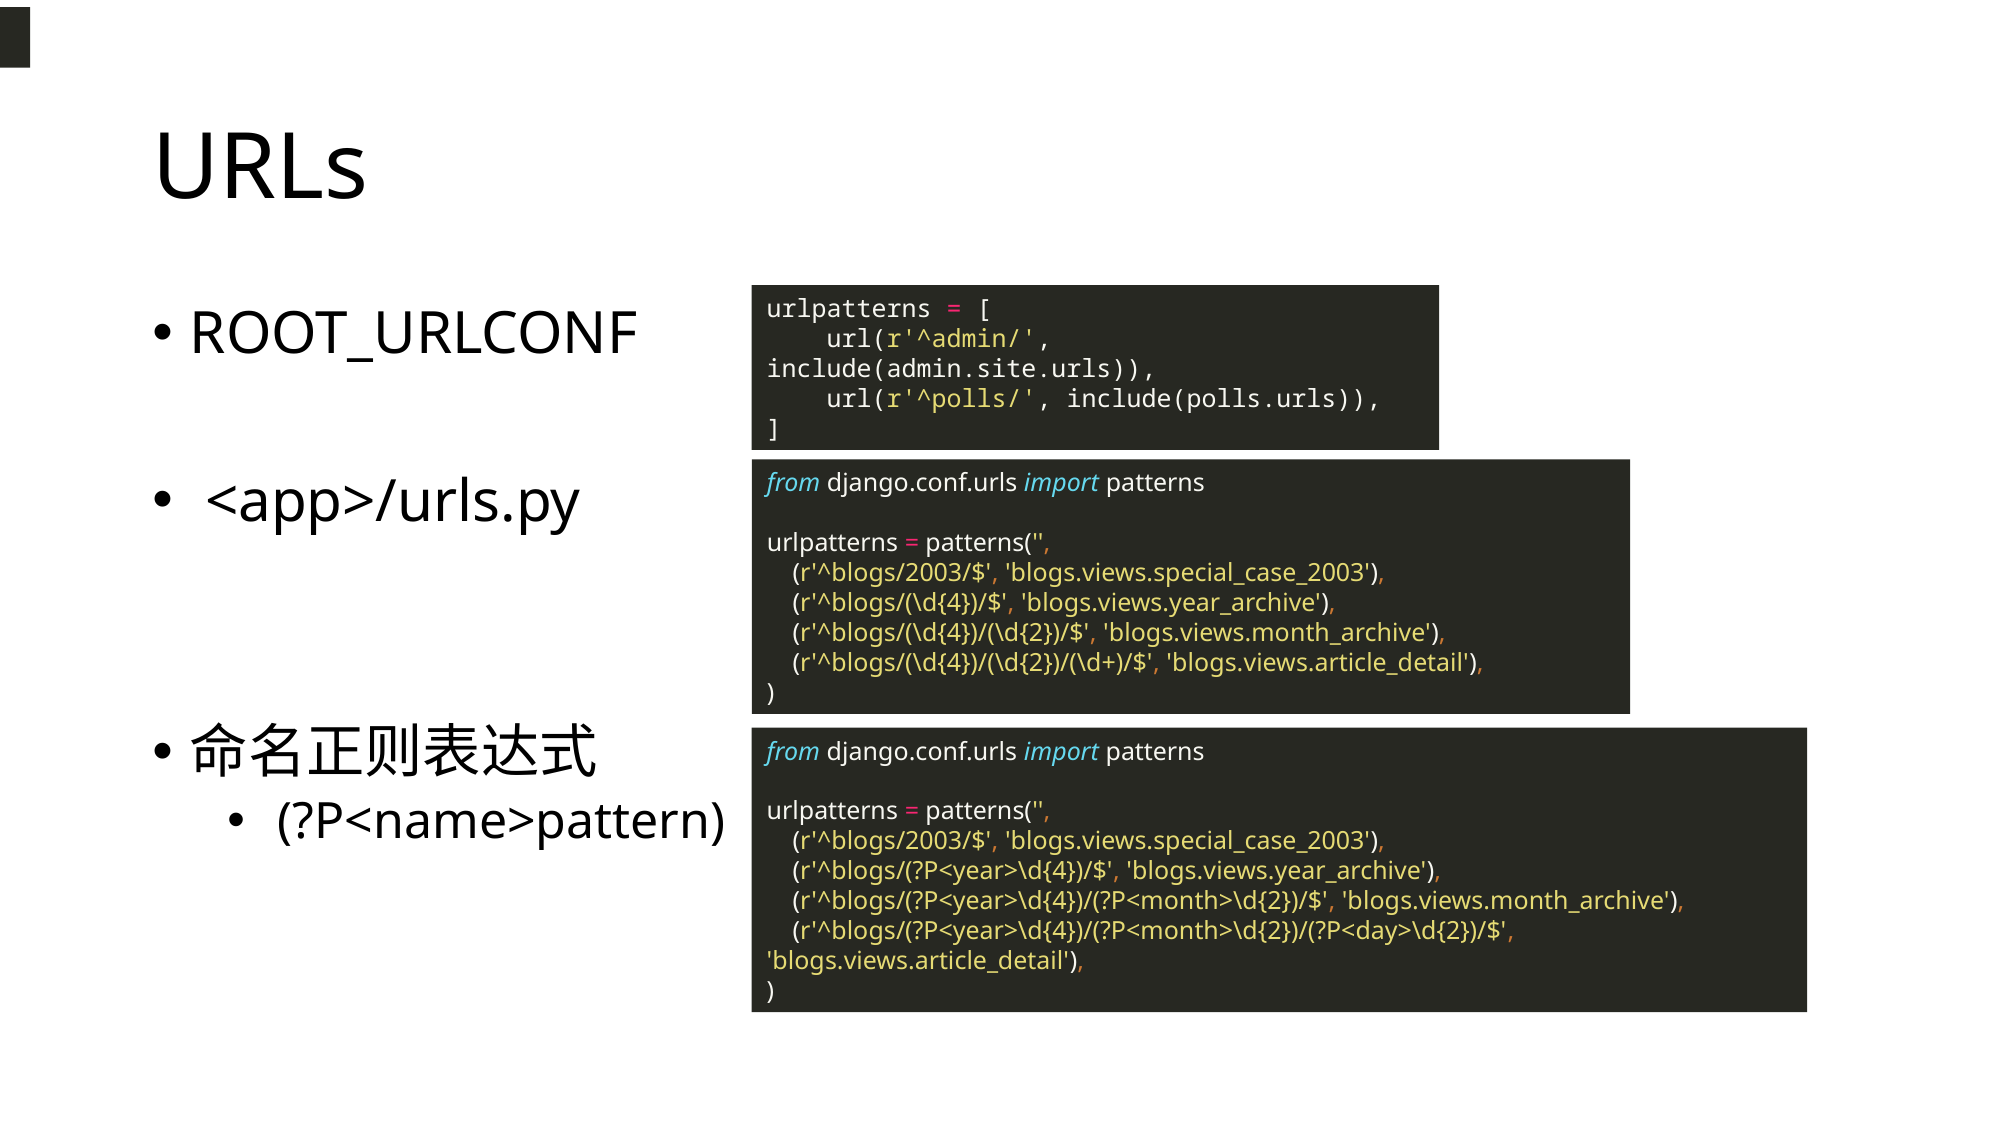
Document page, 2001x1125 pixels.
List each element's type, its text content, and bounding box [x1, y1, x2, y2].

list ROOT_URLCONF <app>/urls.py 命名正则表达式 (?P<name>pattern) [137, 295, 786, 1125]
text_box urlpatterns = [ url(r'^admin/', include(admin.site.urls)), url(r'^polls/', include(polls.urls)), ] [751, 285, 1440, 450]
text_box [0, 7, 31, 68]
text_box from django.conf.urls import patterns urlpatterns = patterns('', (r'^blogs/2003/$', 'blogs.views.special_case_2003'), (r'^blogs/(\d{4})/$', 'blogs.views.year_archive'), (r'^blogs/(\d{4})/(\d{2})/$', 'blogs.views.month_archive'), (r'^blogs/(\d{4})/(\d{2})/(\d+)/$', 'blogs.views.article_detail'), ) [751, 459, 1631, 714]
title URLs [137, 59, 1863, 278]
text_box from django.conf.urls import patterns urlpatterns = patterns('', (r'^blogs/2003/$', 'blogs.views.special_case_2003'), (r'^blogs/(?P<year>\d{4})/$', 'blogs.views.year_archive'), (r'^blogs/(?P<year>\d{4})/(?P<month>\d{2})/$', 'blogs.views.month_archive'), (r'^blogs/(?P<year>\d{4})/(?P<month>\d{2})/(?P<day>\d{2})/$', 'blogs.views.article_detail'), ) [751, 727, 1808, 1013]
